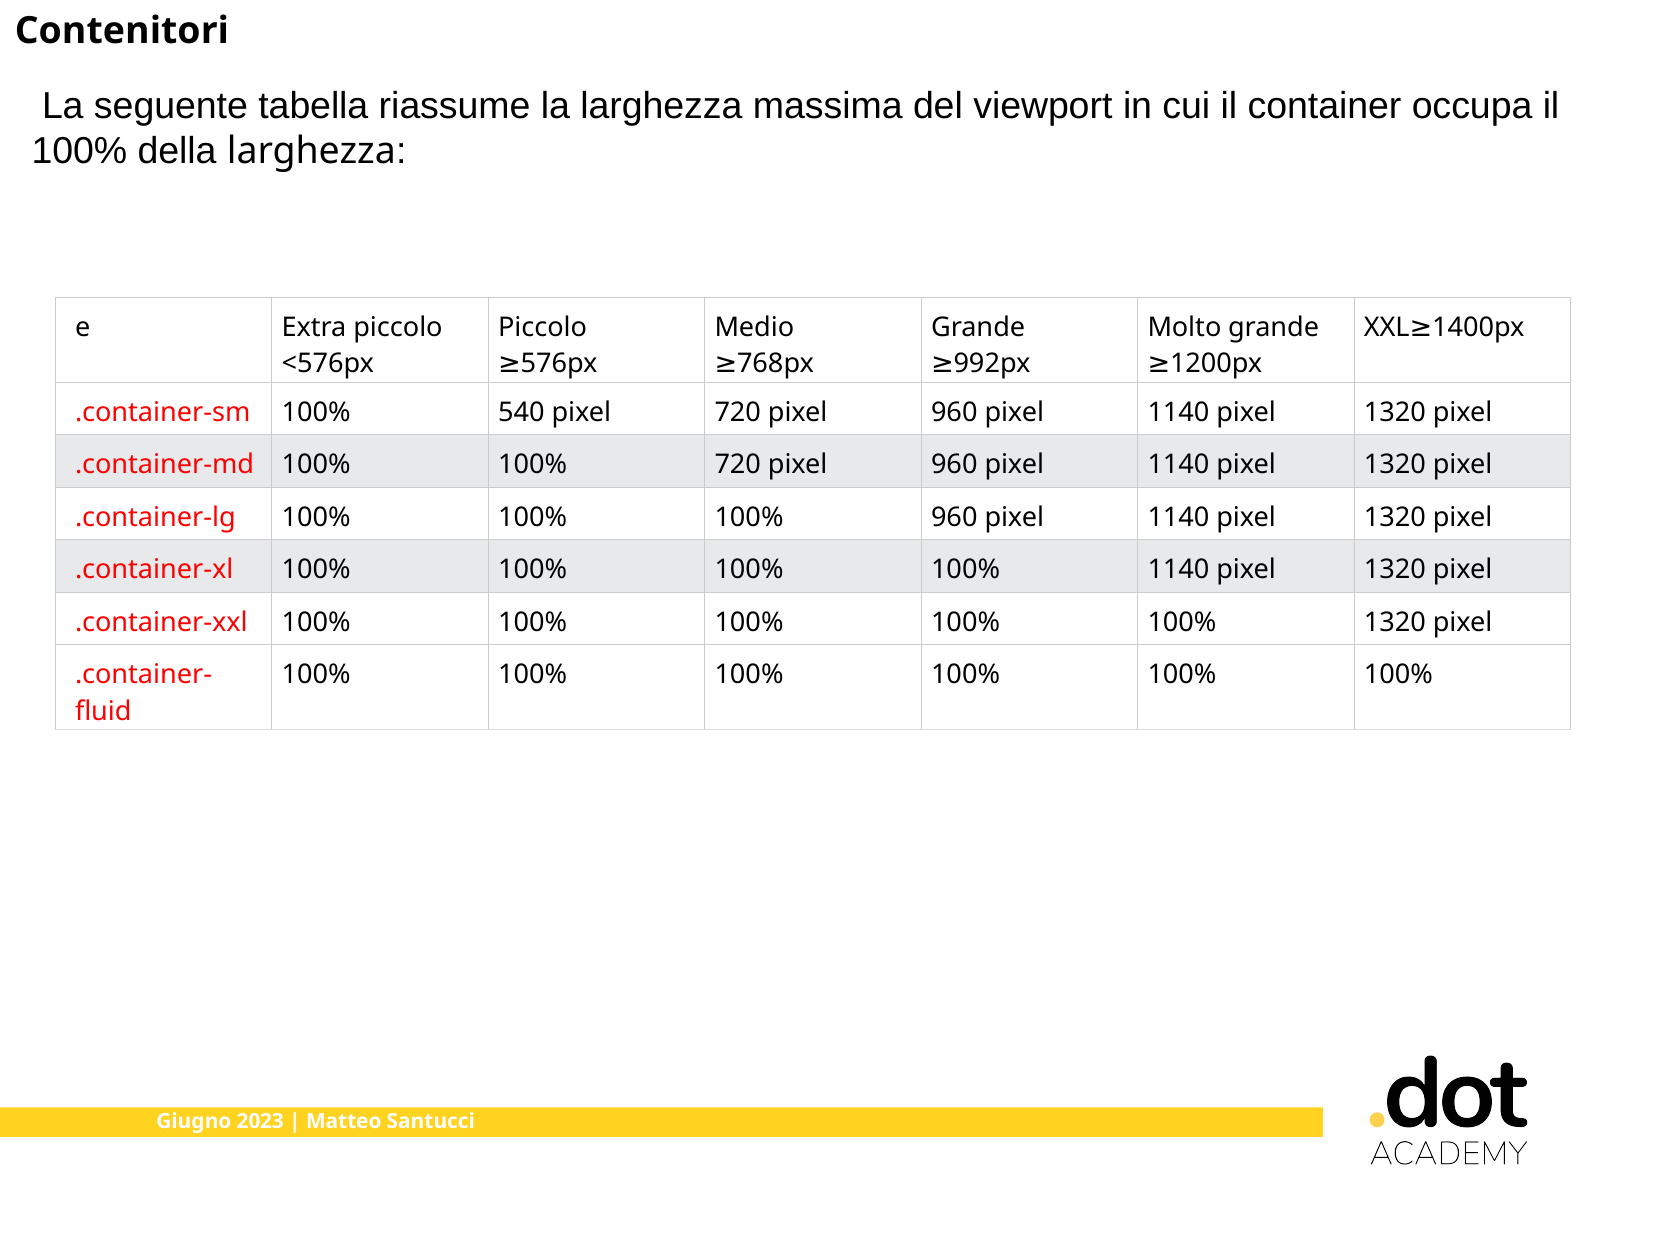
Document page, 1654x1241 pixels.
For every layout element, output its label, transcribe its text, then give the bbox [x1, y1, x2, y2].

table_cell 100% [272, 540, 488, 592]
table_cell 960 pixel [922, 383, 1137, 434]
text_box Giugno 2023 | Matteo Santucci [141, 1100, 809, 1158]
table_cell 100% [705, 540, 921, 592]
table_header Piccolo ≥576px [489, 298, 704, 382]
table_header XXL≥1400px [1355, 298, 1570, 382]
text_box Contenitori [0, 0, 247, 50]
table_cell 1320 pixel [1355, 435, 1570, 487]
table_cell 100% [272, 593, 488, 644]
table_cell 1140 pixel [1138, 383, 1354, 434]
table_header Medio ≥768px [705, 298, 921, 382]
table_cell 100% [922, 540, 1137, 592]
table_cell .container-xxl [56, 593, 271, 644]
table_header Extra piccolo <576px [272, 298, 488, 382]
table_cell 100% [489, 435, 704, 487]
table_cell 100% [489, 645, 704, 729]
table_cell 100% [1138, 593, 1354, 644]
table_cell 100% [489, 540, 704, 592]
table_cell 1320 pixel [1355, 540, 1570, 592]
table_cell 1320 pixel [1355, 593, 1570, 644]
table_header e [56, 298, 271, 382]
table_cell 100% [272, 383, 488, 434]
table_cell 100% [922, 645, 1137, 729]
table_header Grande ≥992px [922, 298, 1137, 382]
picture [1326, 1003, 1572, 1217]
table_cell 540 pixel [489, 383, 704, 434]
table_cell 100% [705, 488, 921, 539]
table_cell 100% [705, 645, 921, 729]
table_cell 1140 pixel [1138, 435, 1354, 487]
table_cell .container-lg [56, 488, 271, 539]
table_cell 100% [272, 645, 488, 729]
table_cell 100% [272, 435, 488, 487]
table_cell 100% [705, 593, 921, 644]
text_box La seguente tabella riassume la larghezza massima del viewport in cui il container occupa il 100% della larghezza: [16, 73, 1637, 224]
table_cell .container-md [56, 435, 271, 487]
table_cell .container-xl [56, 540, 271, 592]
table_cell 1140 pixel [1138, 488, 1354, 539]
table_header Molto grande ≥1200px [1138, 298, 1354, 382]
table_cell 960 pixel [922, 435, 1137, 487]
table_cell 720 pixel [705, 435, 921, 487]
table_cell 960 pixel [922, 488, 1137, 539]
table_cell 1140 pixel [1138, 540, 1354, 592]
table_cell .container-fluid [56, 645, 271, 729]
table_cell 1320 pixel [1355, 383, 1570, 434]
table_cell .container-sm [56, 383, 271, 434]
table_cell 100% [1138, 645, 1354, 729]
table_cell 100% [489, 488, 704, 539]
table_cell 100% [489, 593, 704, 644]
table_cell 100% [1355, 645, 1570, 729]
table_cell 1320 pixel [1355, 488, 1570, 539]
table_cell 100% [272, 488, 488, 539]
table_cell 720 pixel [705, 383, 921, 434]
table_cell 100% [922, 593, 1137, 644]
